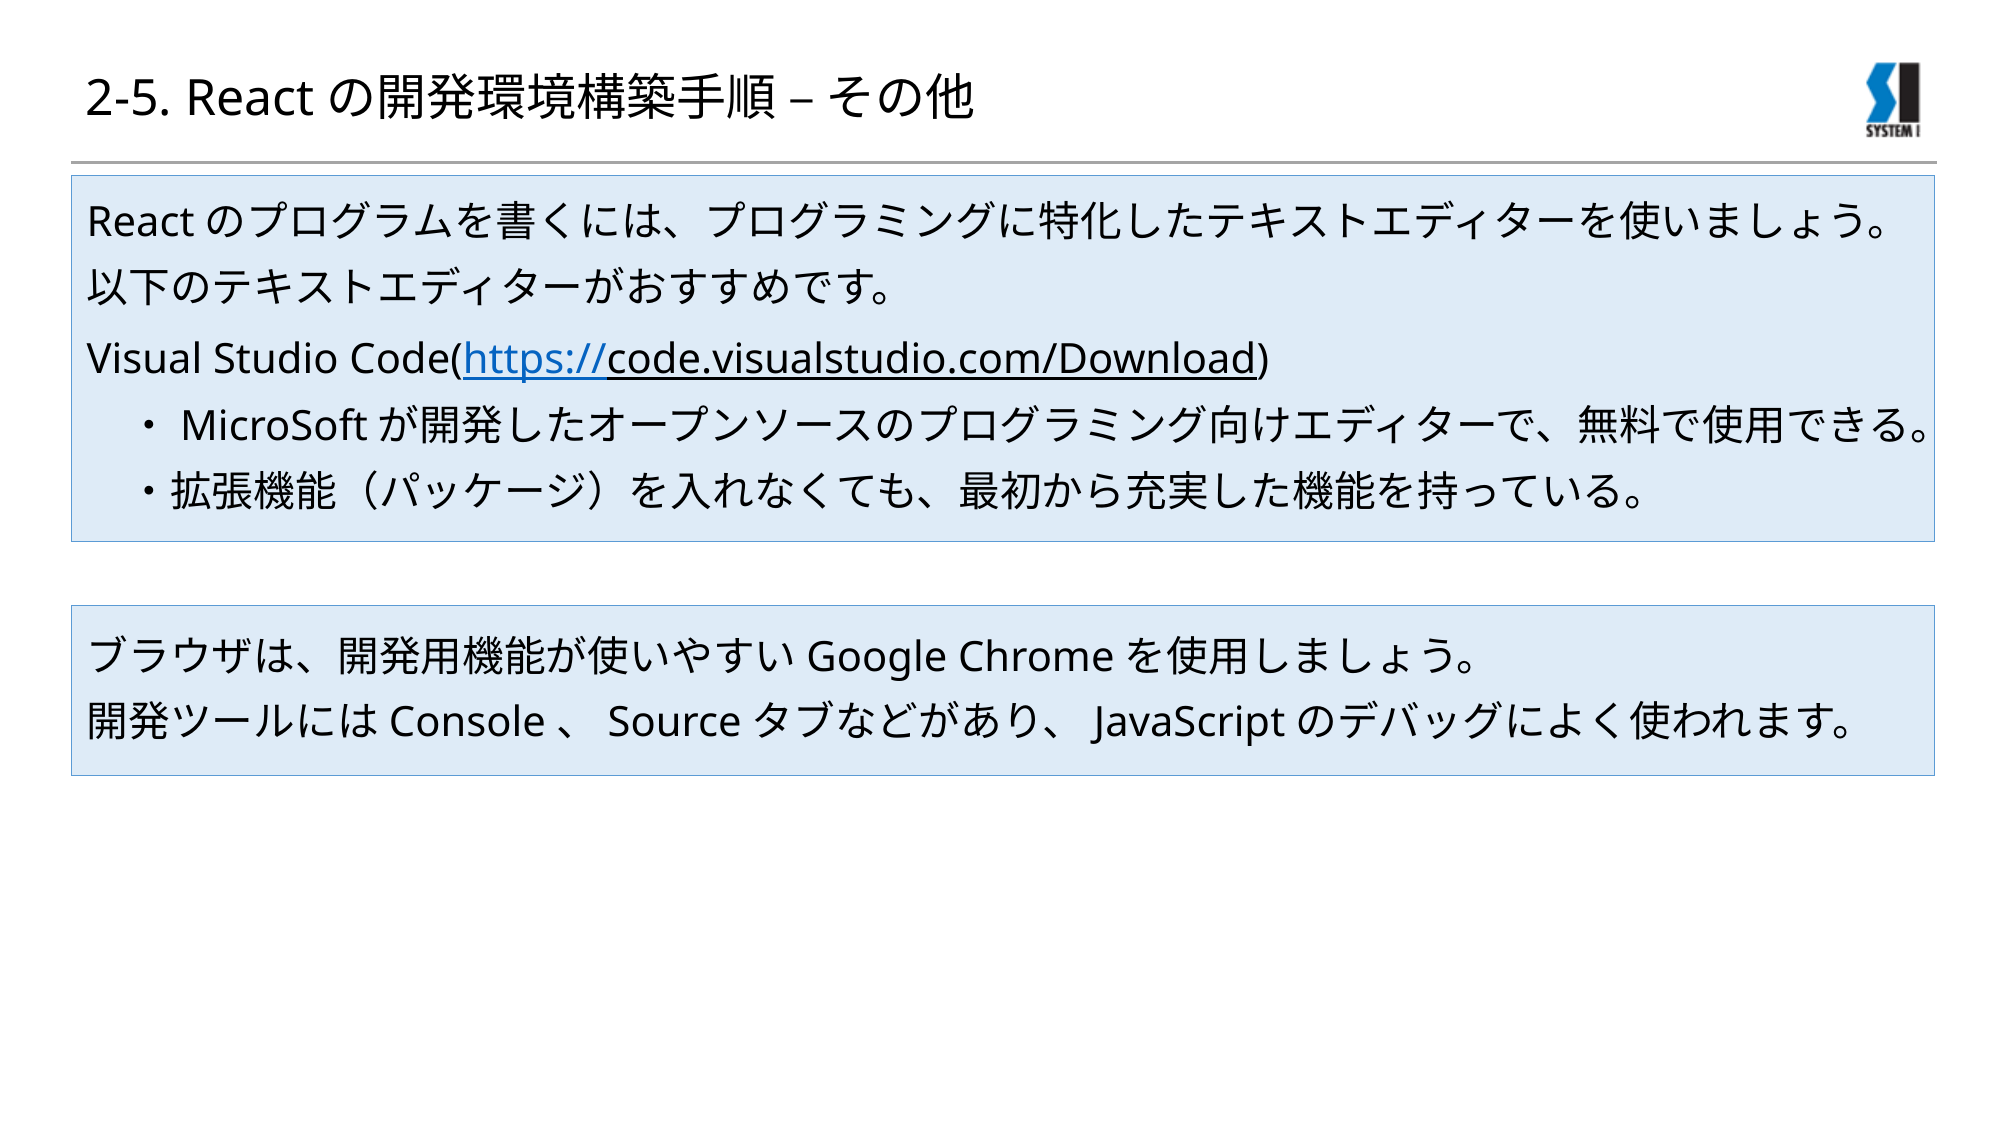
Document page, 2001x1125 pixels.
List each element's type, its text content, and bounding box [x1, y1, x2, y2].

title 2-5. Reactの開発環境構築手順 – その他 [70, 55, 1796, 144]
text_box Reactのプログラムを書くには、プログラミングに特化したテキストエディターを使いましょう。 以下のテキストエディターがおすすめです。 Visual Studio Code(https://code.visualstudio.com/Download) ・MicroSoftが開発したオープンソースのプログラミング向けエディターで、無料で使用できる。 ・拡張機能（パッケージ）を入れなくても、最初から充実した機能を持っている。 [71, 175, 1935, 542]
picture [1851, 55, 1938, 142]
text_box ブラウザは、開発用機能が使いやすいGoogle Chromeを使用しましょう。 開発ツールにはConsole、Sourceタブなどがあり、JavaScriptのデバッグによく使われます。 [71, 605, 1935, 776]
